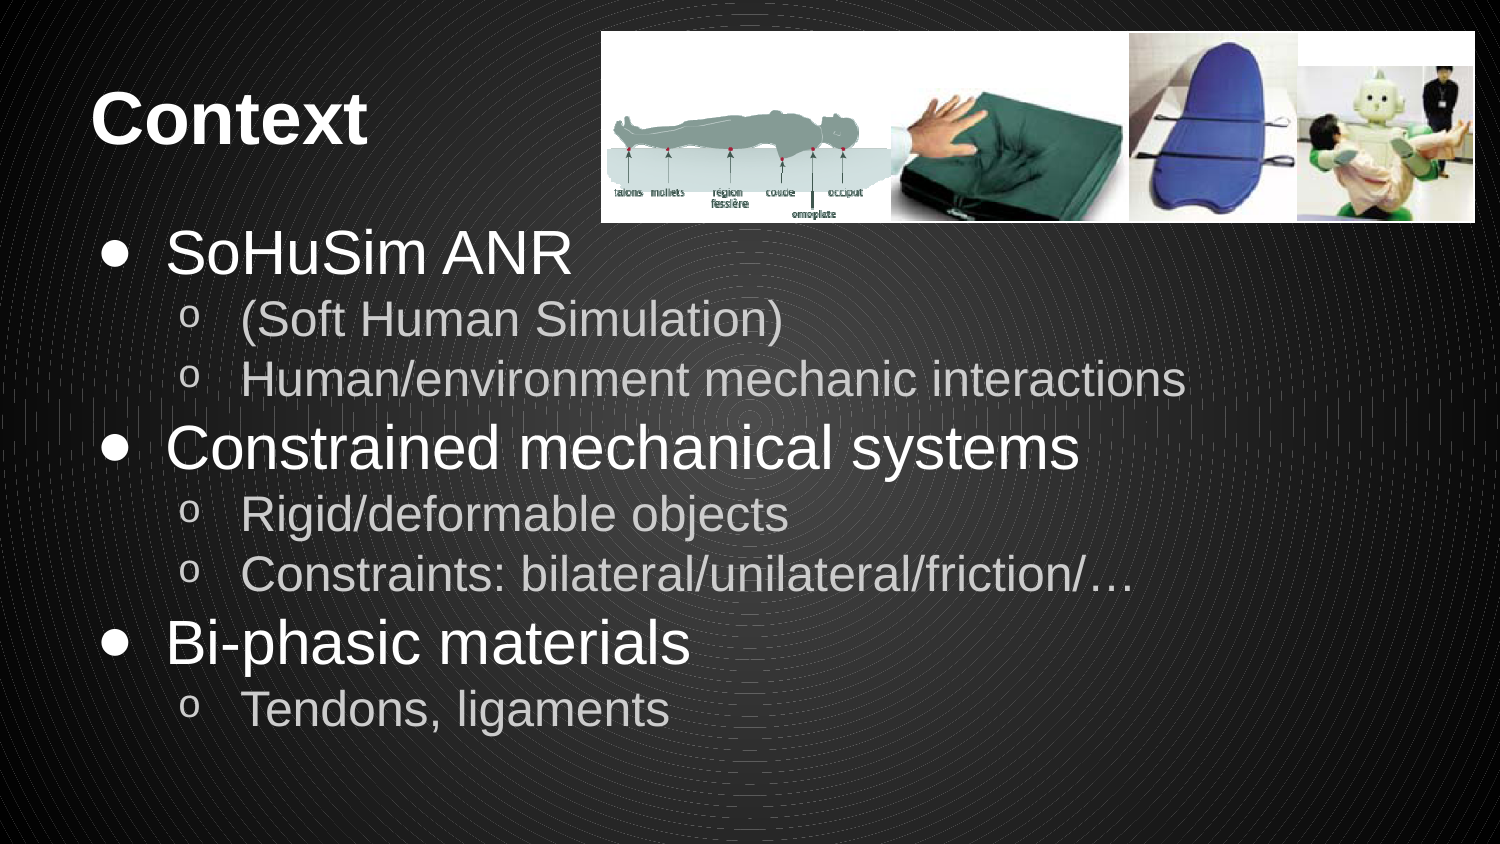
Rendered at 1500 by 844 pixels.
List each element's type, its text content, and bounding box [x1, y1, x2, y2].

title Context [75, 33, 598, 175]
picture [601, 31, 1476, 223]
list SoHuSim ANR (Soft Human Simulation) Human/environment mechanic interactions Constrained mechanical systems Rigid/deformable objects Constraints: bilateral/unilateral/friction/… Bi-phasic materials Tendons, ligaments [75, 196, 1425, 808]
